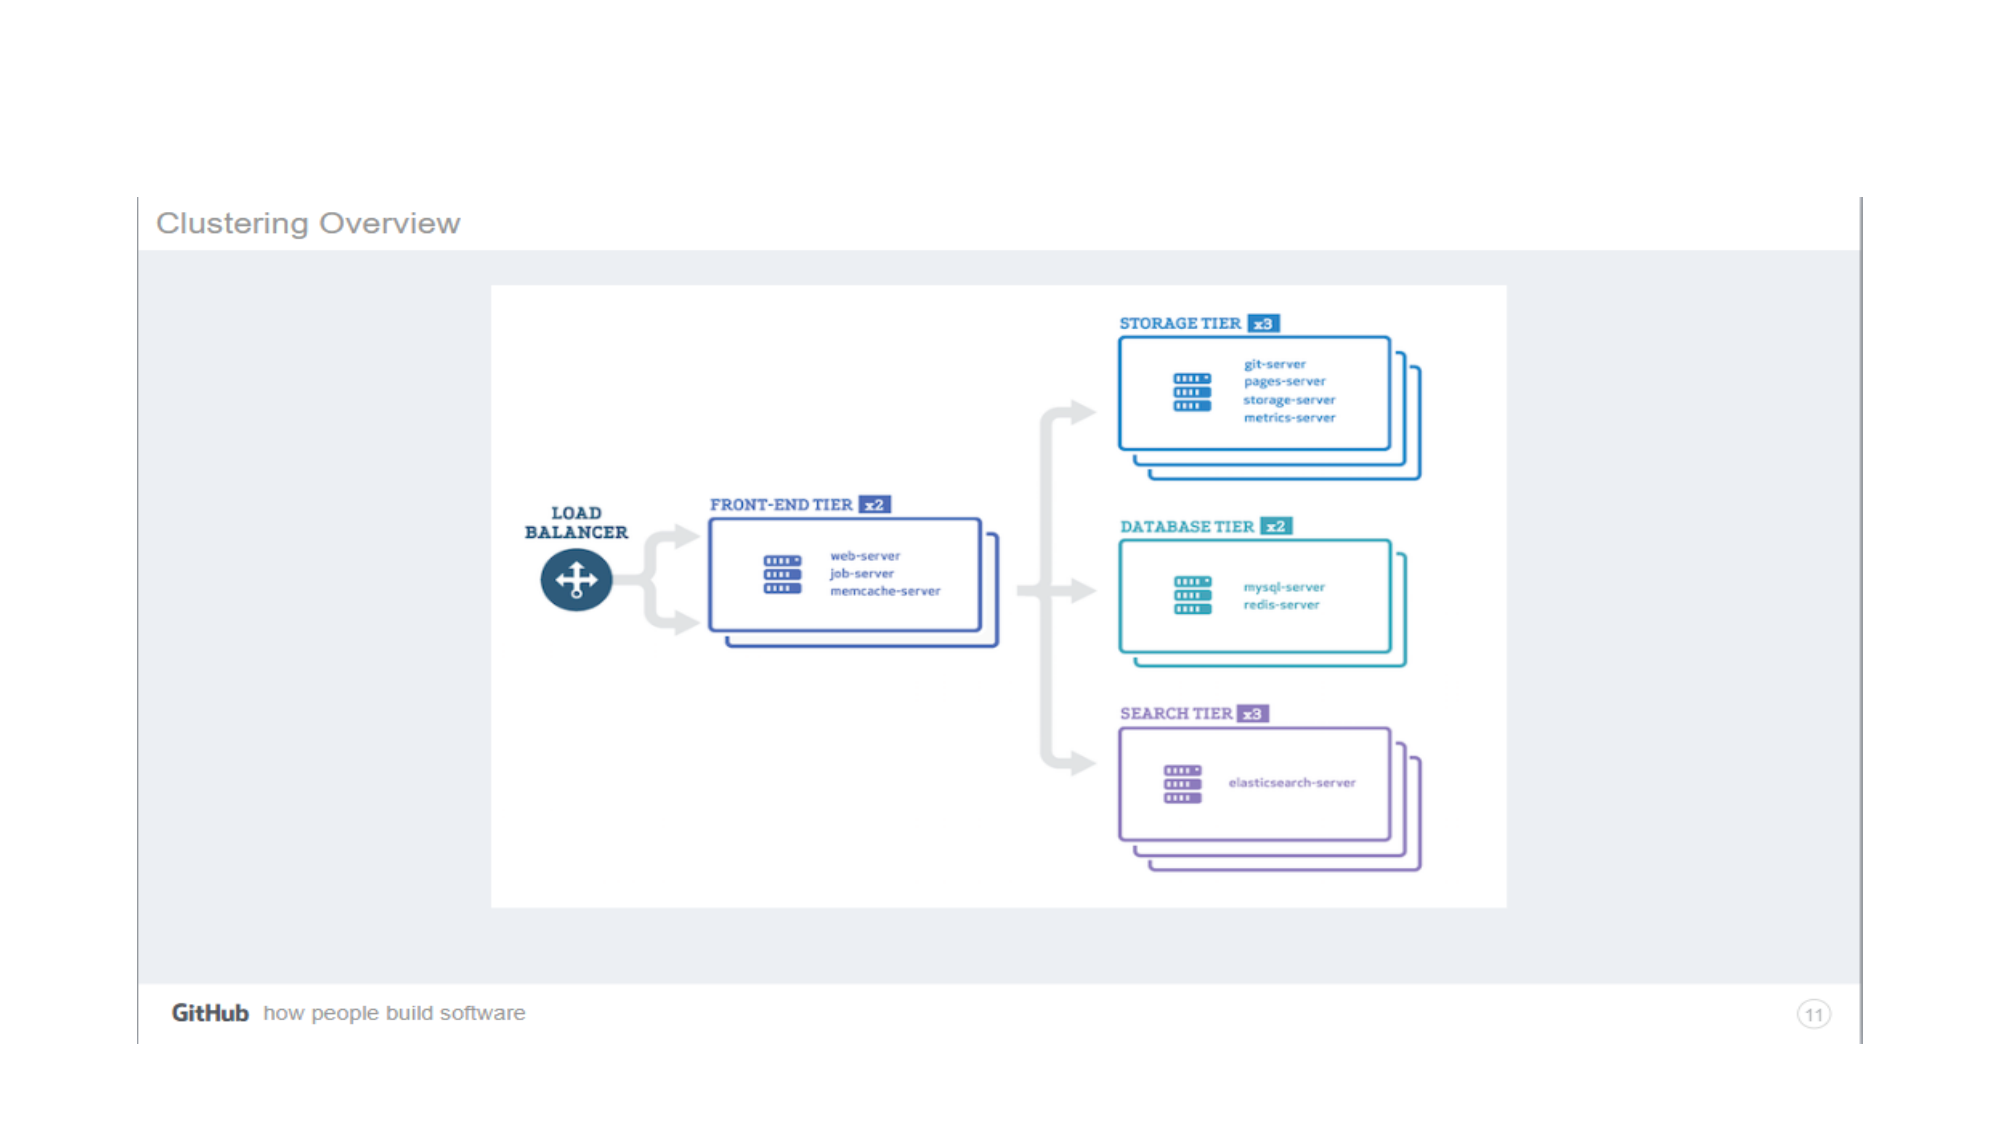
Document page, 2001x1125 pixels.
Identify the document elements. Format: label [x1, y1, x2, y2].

picture [137, 197, 1863, 1044]
